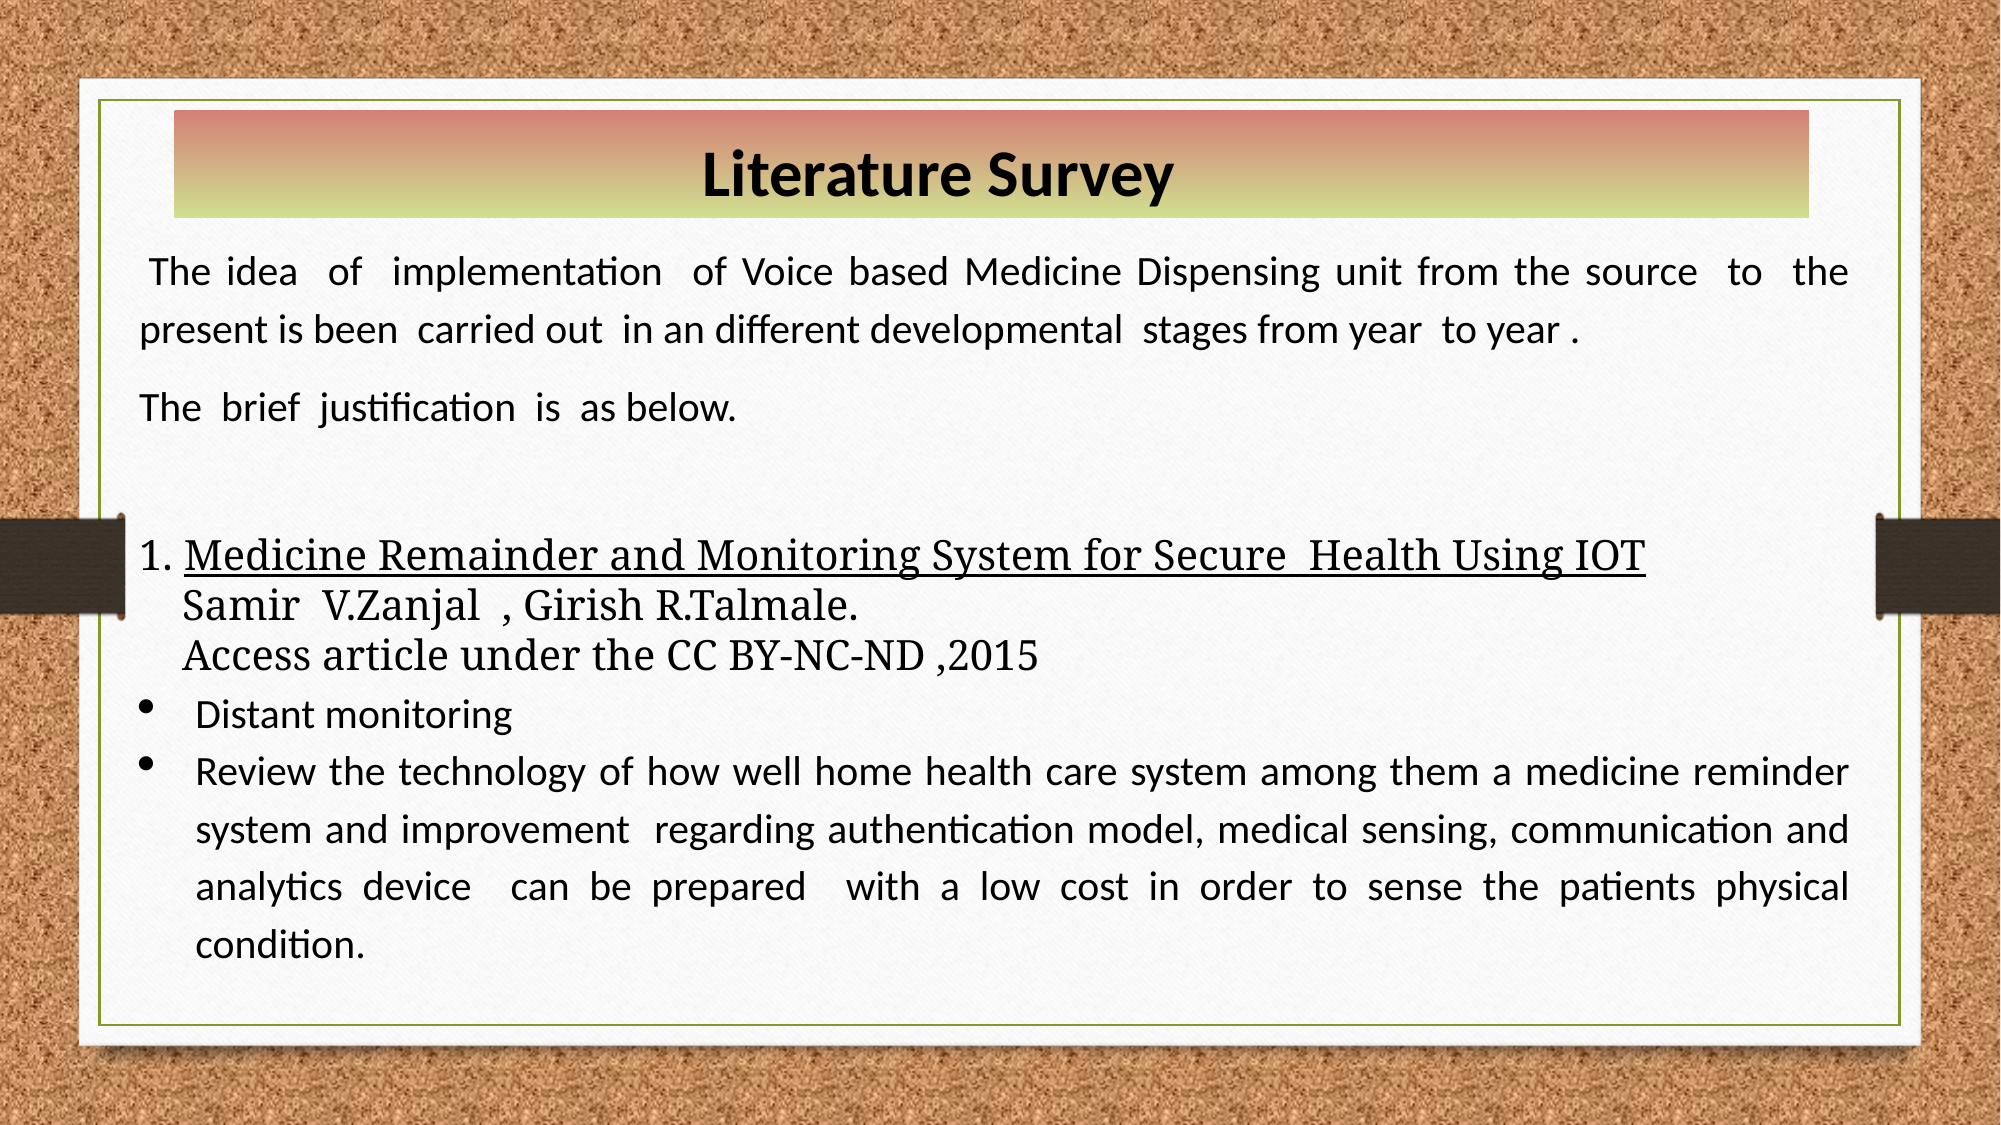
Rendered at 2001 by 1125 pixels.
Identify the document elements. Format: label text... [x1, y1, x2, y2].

text_box Literature Survey [174, 110, 1809, 218]
text_box The idea of implementation of Voice based Medicine Dispensing unit from the source to the present is been carried out in an different developmental stages from year to year . The brief justification is as below. 1. Medicine Remainder and Monitoring System for Secure Health Using IOT Samir V.Zanjal , Girish R.Talmale. Access article under the CC BY-NC-ND ,2015 Distant monitoring Review the technology of how well home health care system among them a medicine reminder system and improvement regarding authentication model, medical sensing, communication and analytics device can be prepared with a low cost in order to sense the patients physical condition. [124, 228, 1866, 1125]
picture [0, 0, 2001, 1125]
